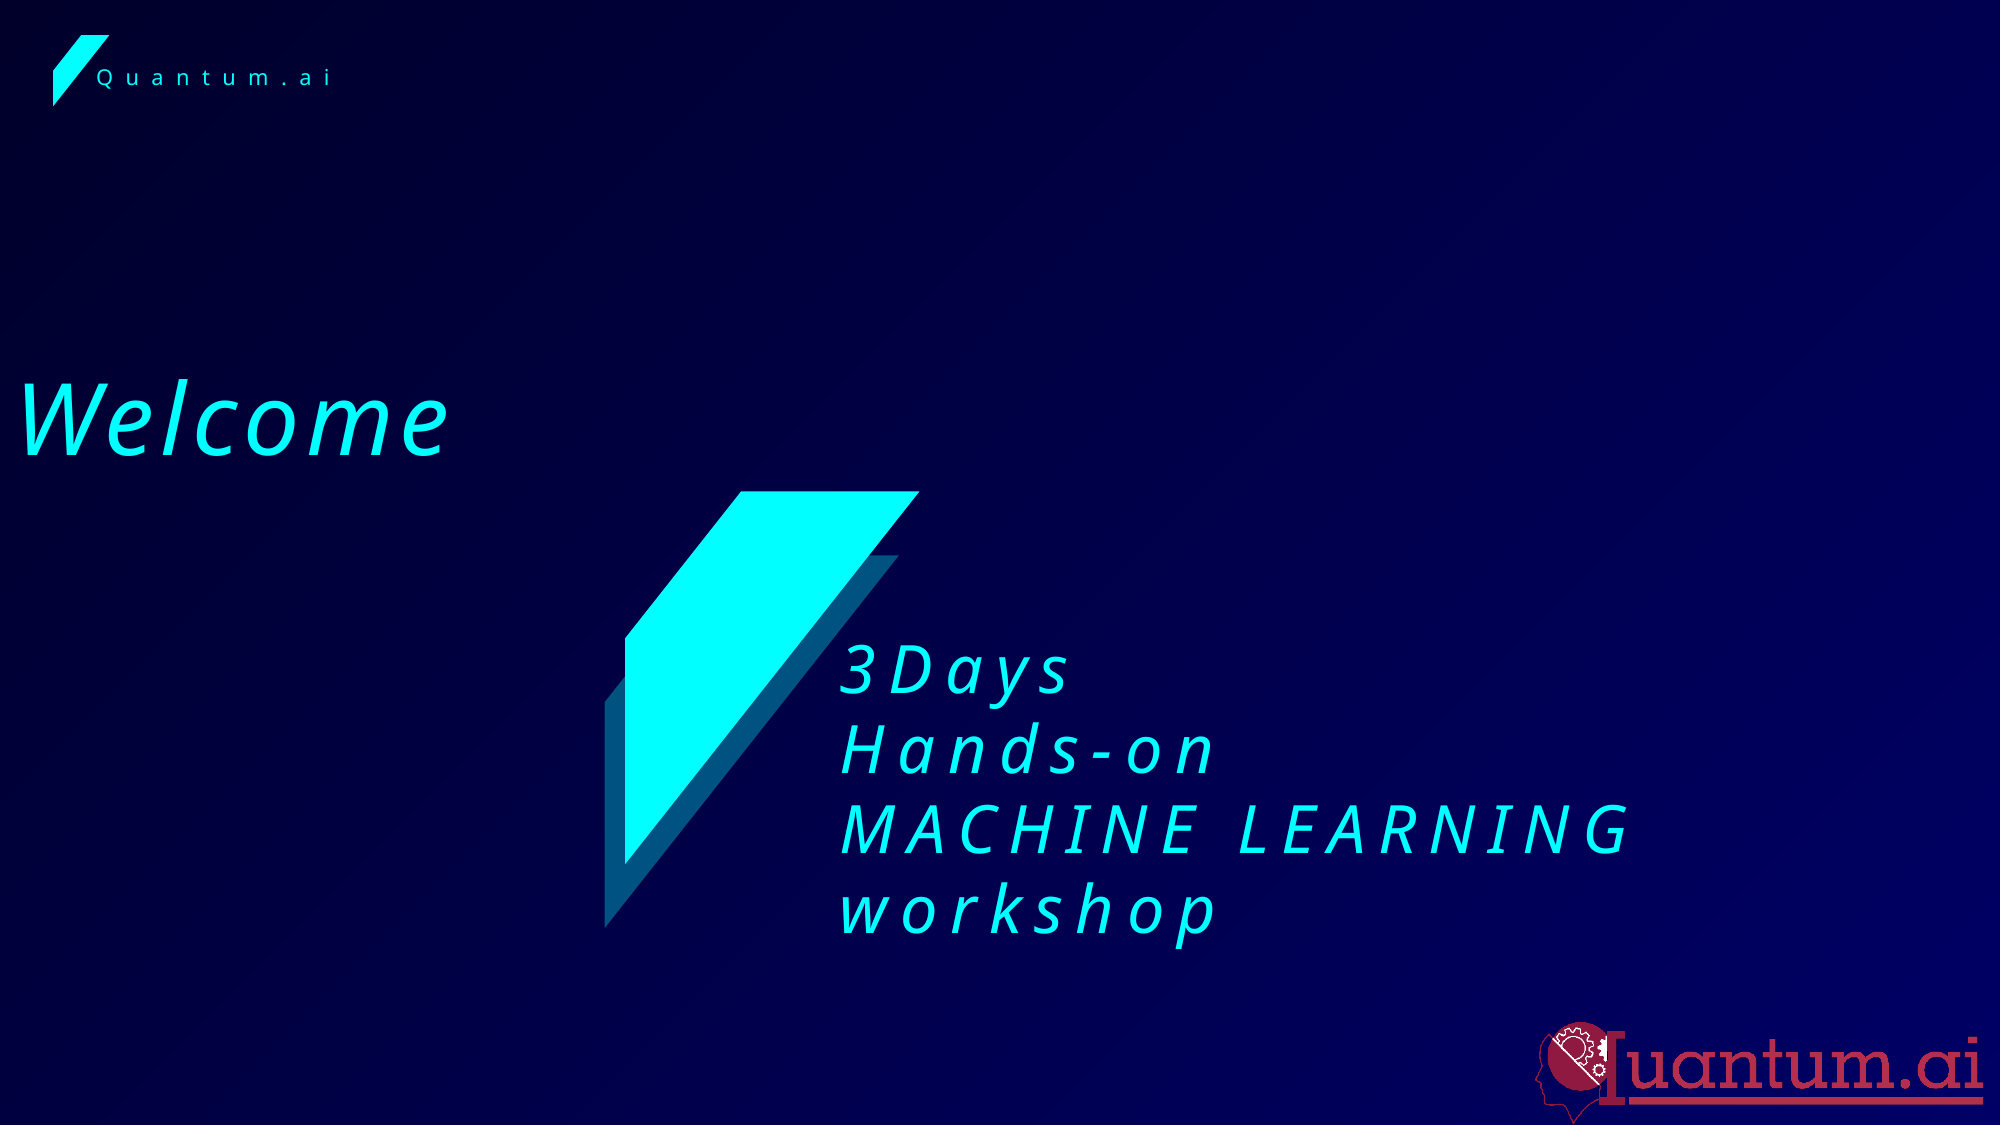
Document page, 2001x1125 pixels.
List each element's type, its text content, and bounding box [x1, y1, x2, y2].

text_box [52, 33, 112, 110]
text_box [624, 490, 922, 868]
text_box Quantum.ai [81, 56, 850, 98]
text_box [603, 554, 902, 931]
text_box 3Days Hands-on MACHINE LEARNING workshop [825, 619, 1803, 954]
text_box Welcome [0, 348, 822, 484]
picture [1534, 1021, 1984, 1125]
